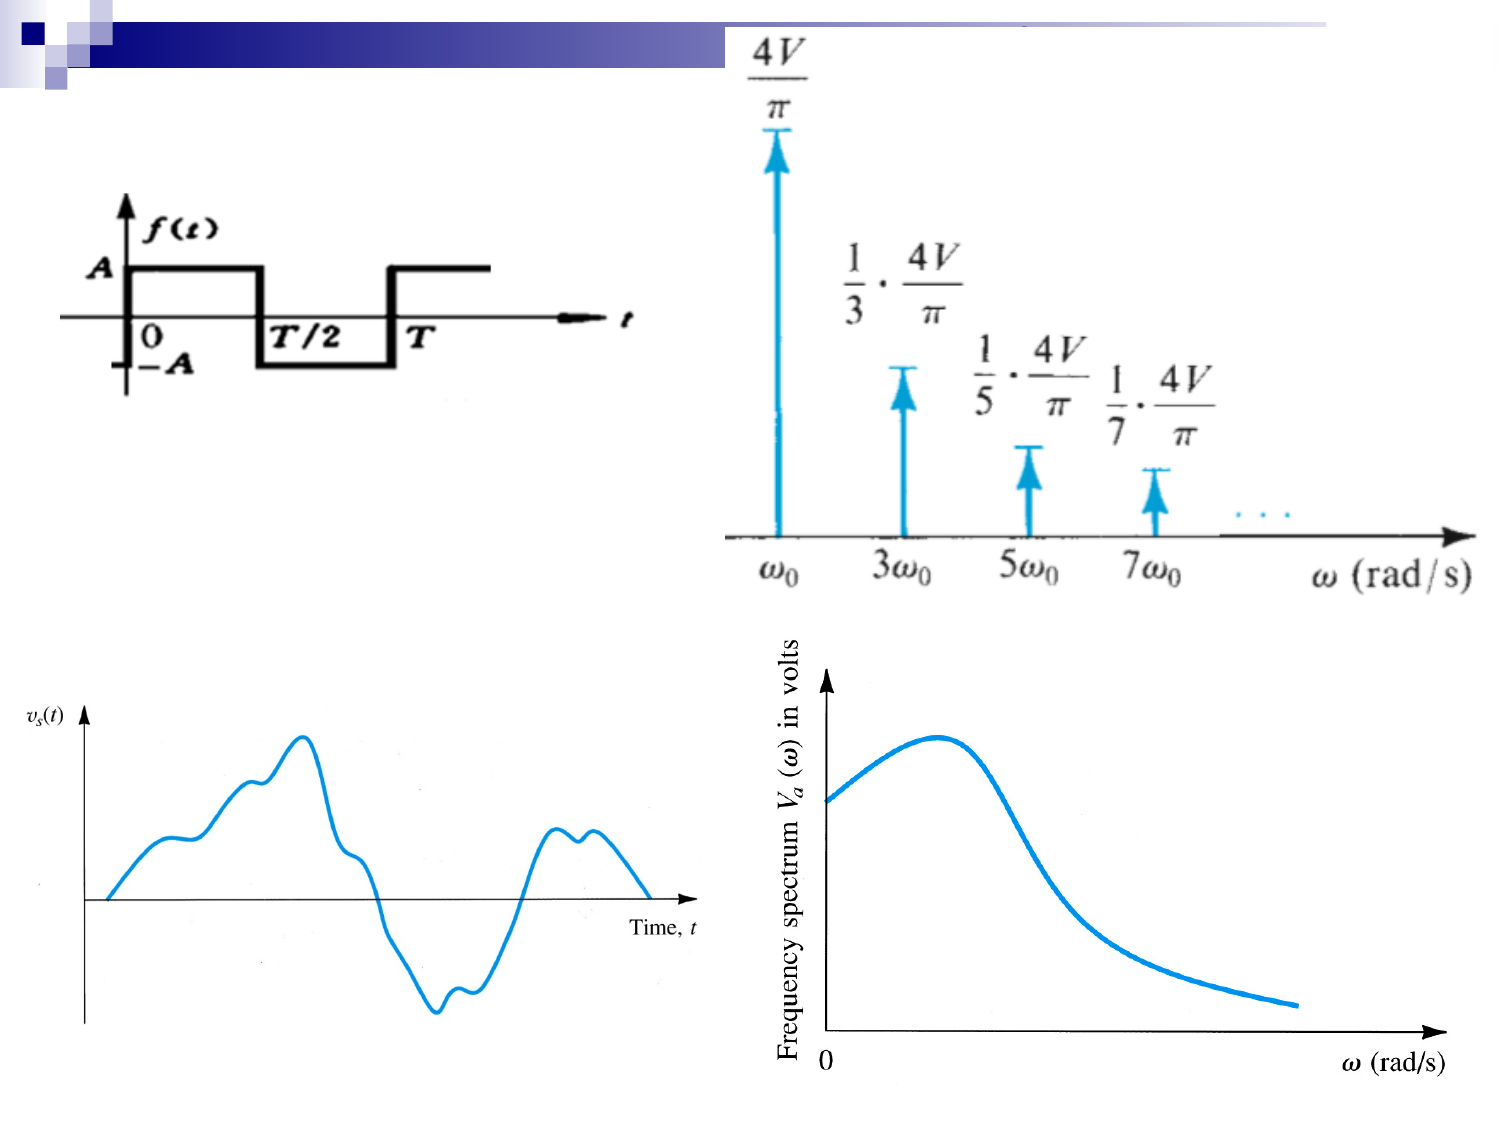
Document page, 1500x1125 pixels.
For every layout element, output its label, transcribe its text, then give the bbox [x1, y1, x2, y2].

picture [24, 705, 700, 1025]
picture [725, 4, 1493, 601]
picture [774, 637, 1450, 1088]
picture [60, 181, 640, 406]
text_box Fundamentals of Analogue Circuits [723, 12, 1326, 67]
